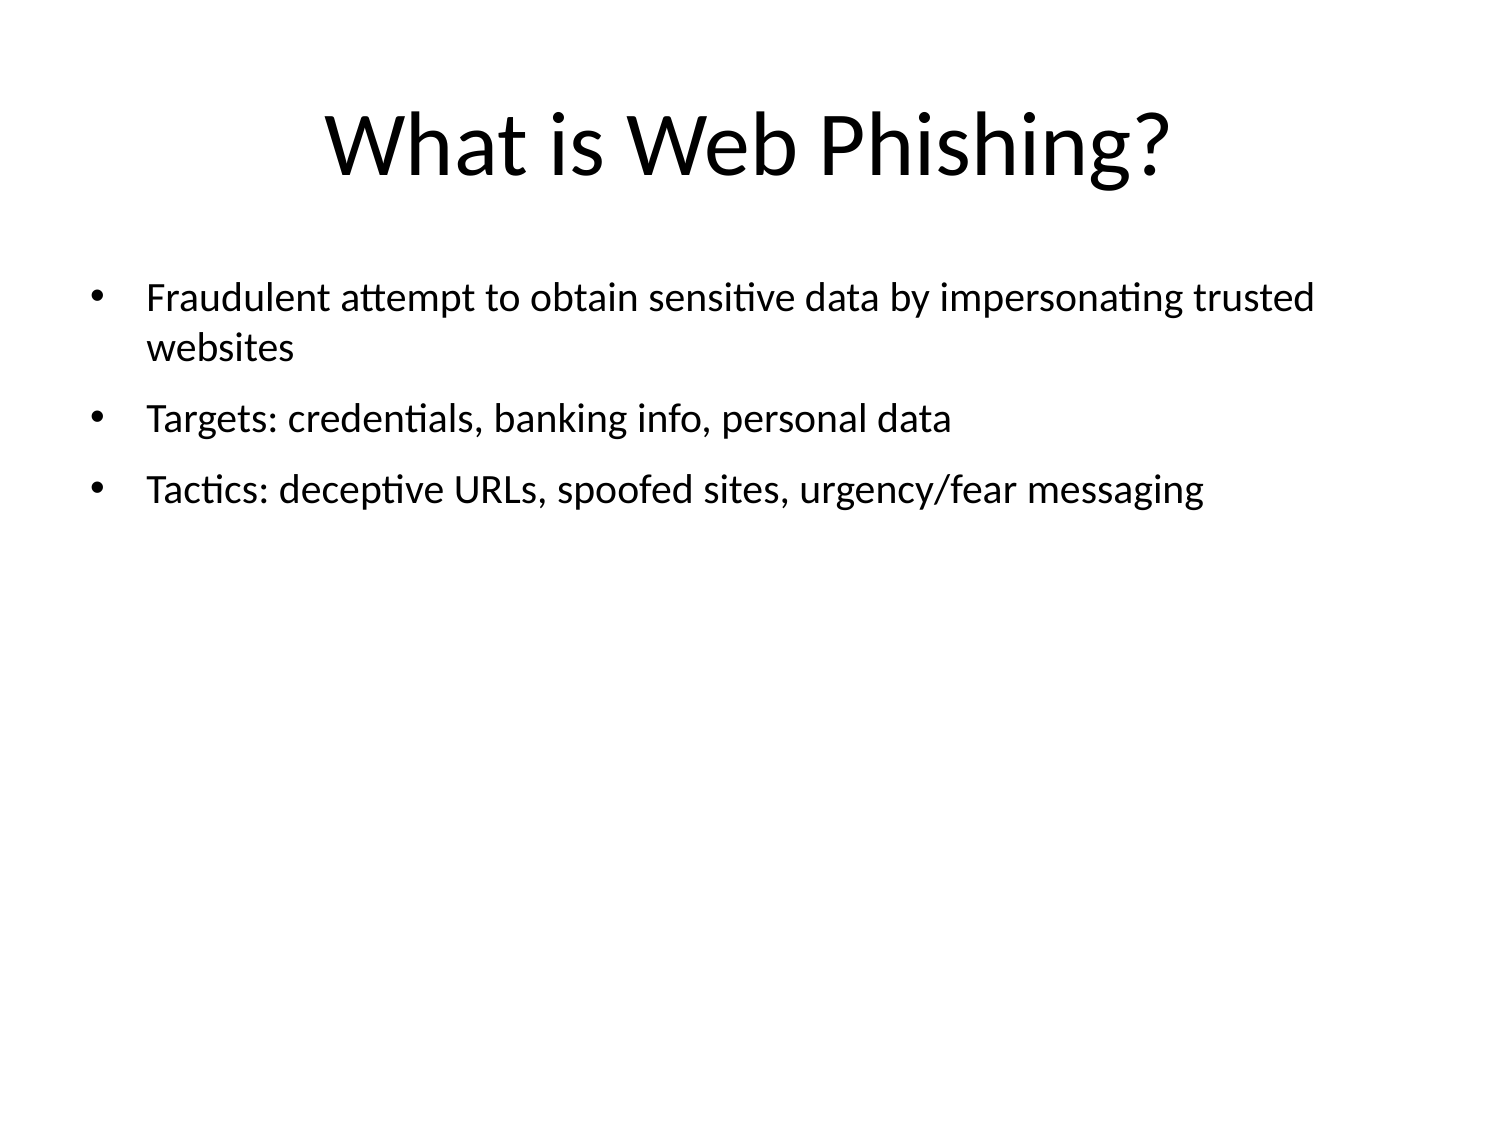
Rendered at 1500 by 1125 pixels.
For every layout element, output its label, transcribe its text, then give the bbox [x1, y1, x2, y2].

list Fraudulent attempt to obtain sensitive data by impersonating trusted websites Targets: credentials, banking info, personal data Tactics: deceptive URLs, spoofed sites, urgency/fear messaging [75, 262, 1425, 1005]
title What is Web Phishing? [75, 45, 1425, 233]
